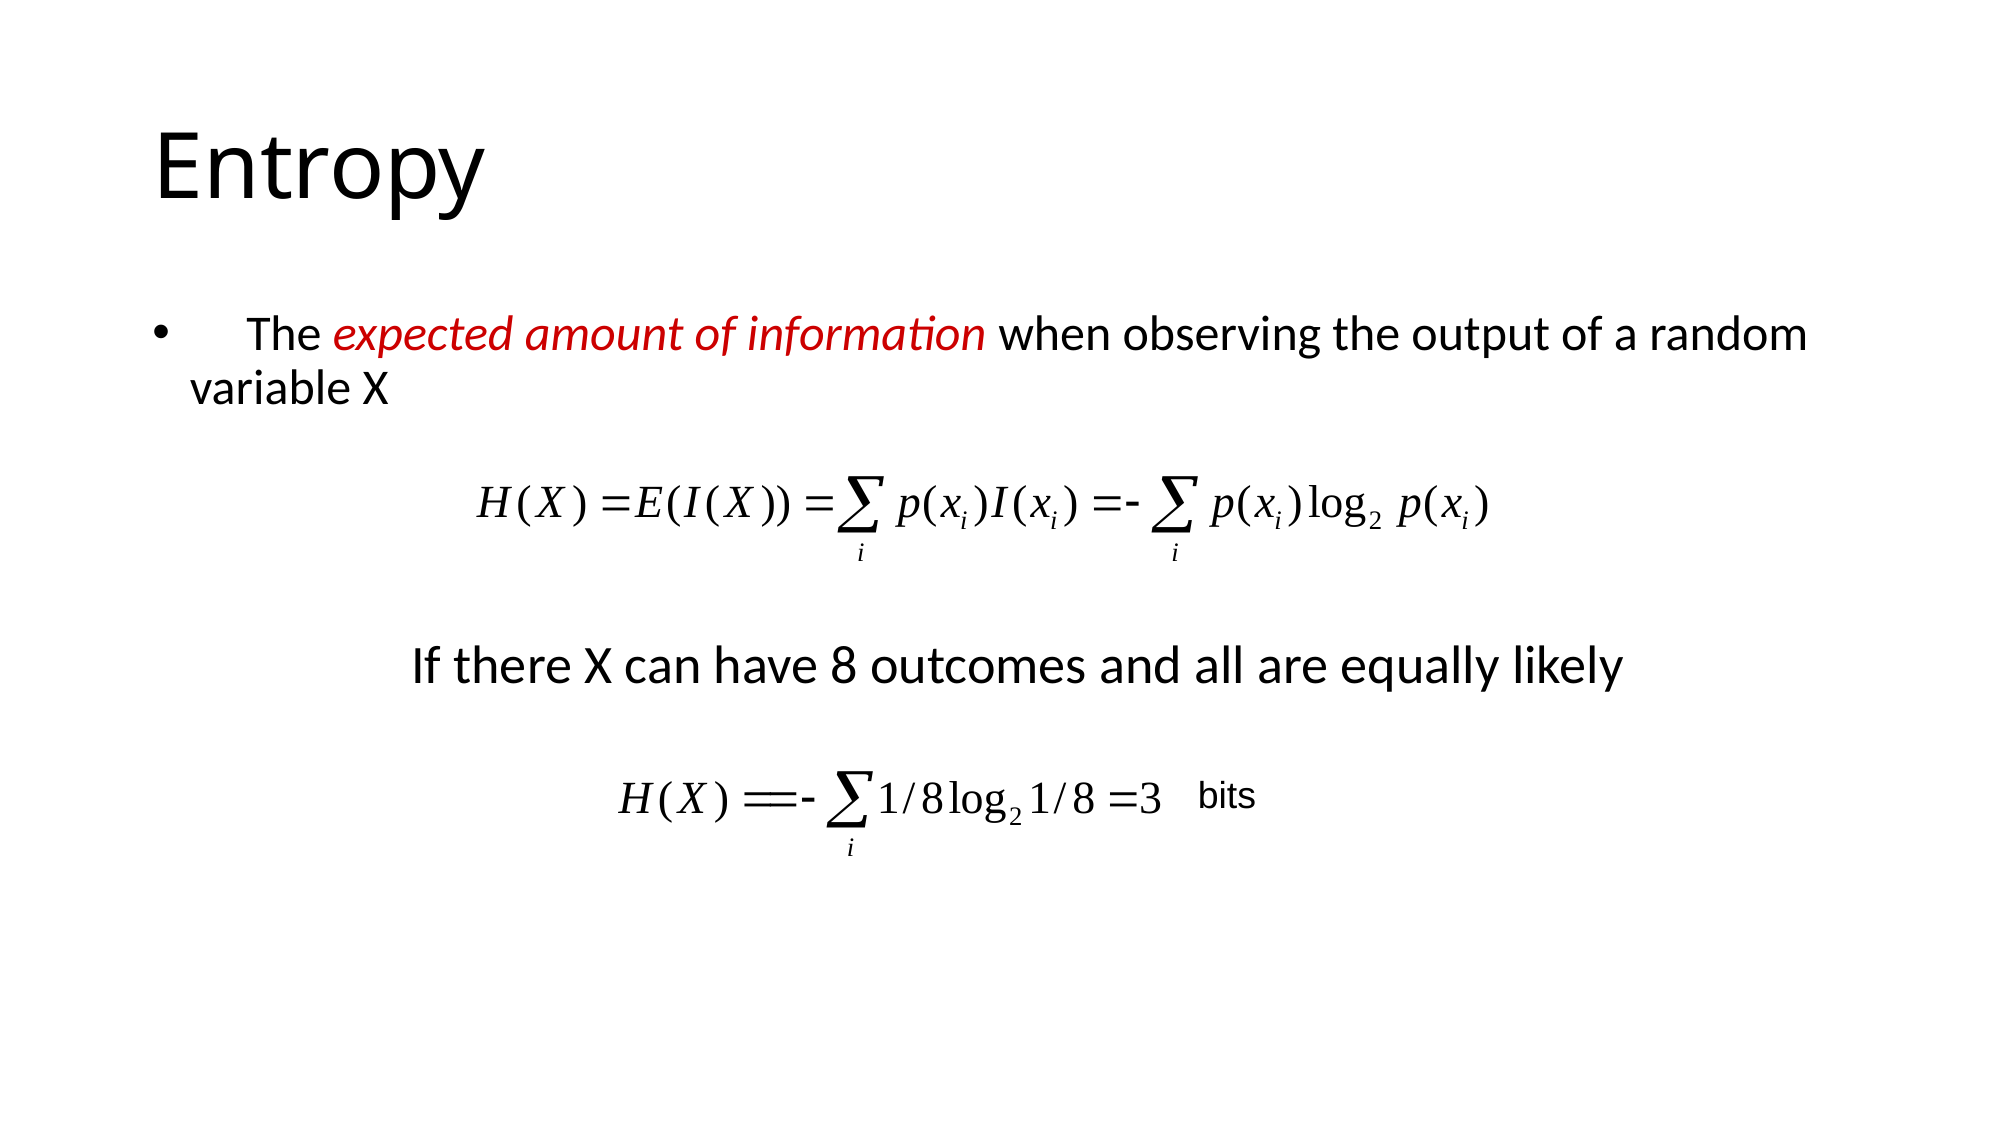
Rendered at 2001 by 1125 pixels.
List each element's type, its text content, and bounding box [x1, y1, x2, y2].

text_box If there X can have 8 outcomes and all are equally likely [396, 622, 1641, 702]
title Entropy [137, 59, 1863, 278]
text_box bits [1183, 763, 1272, 823]
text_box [468, 467, 1497, 572]
list The expected amount of information when observing the output of a random variable X [137, 299, 1863, 1014]
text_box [610, 763, 1169, 867]
